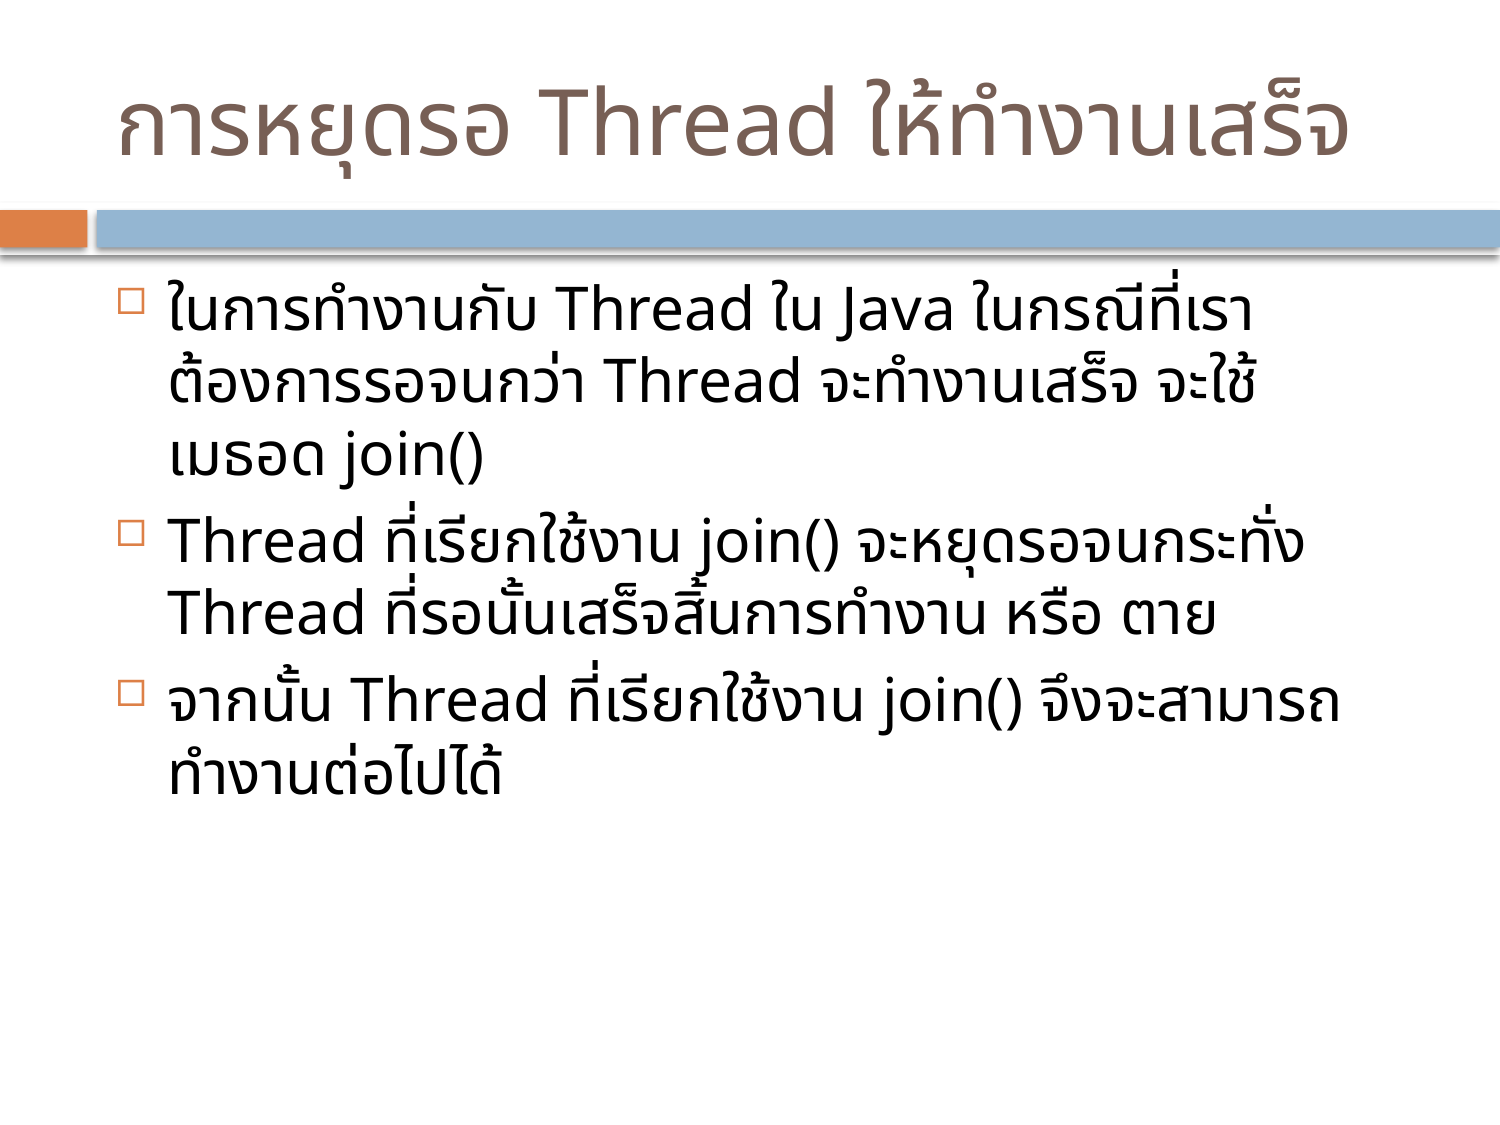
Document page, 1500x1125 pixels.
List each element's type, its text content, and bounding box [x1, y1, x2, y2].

list ในการทำงานกับ Thread ใน Java ในกรณีที่เราต้องการรอจนกว่า Thread จะทำงานเสร็จ จะใช้ เมธอด join() Thread ที่เรียกใช้งาน join() จะหยุดรอจนกระทั่ง Thread ที่รอนั้นเสร็จสิ้นการทำงาน หรือ ตาย จากนั้น Thread ที่เรียกใช้งาน join() จึงจะสามารถทำงานต่อไปได้ [100, 262, 1438, 1000]
title การหยุดรอ Thread ให้ทำงานเสร็จ [100, 37, 1438, 200]
